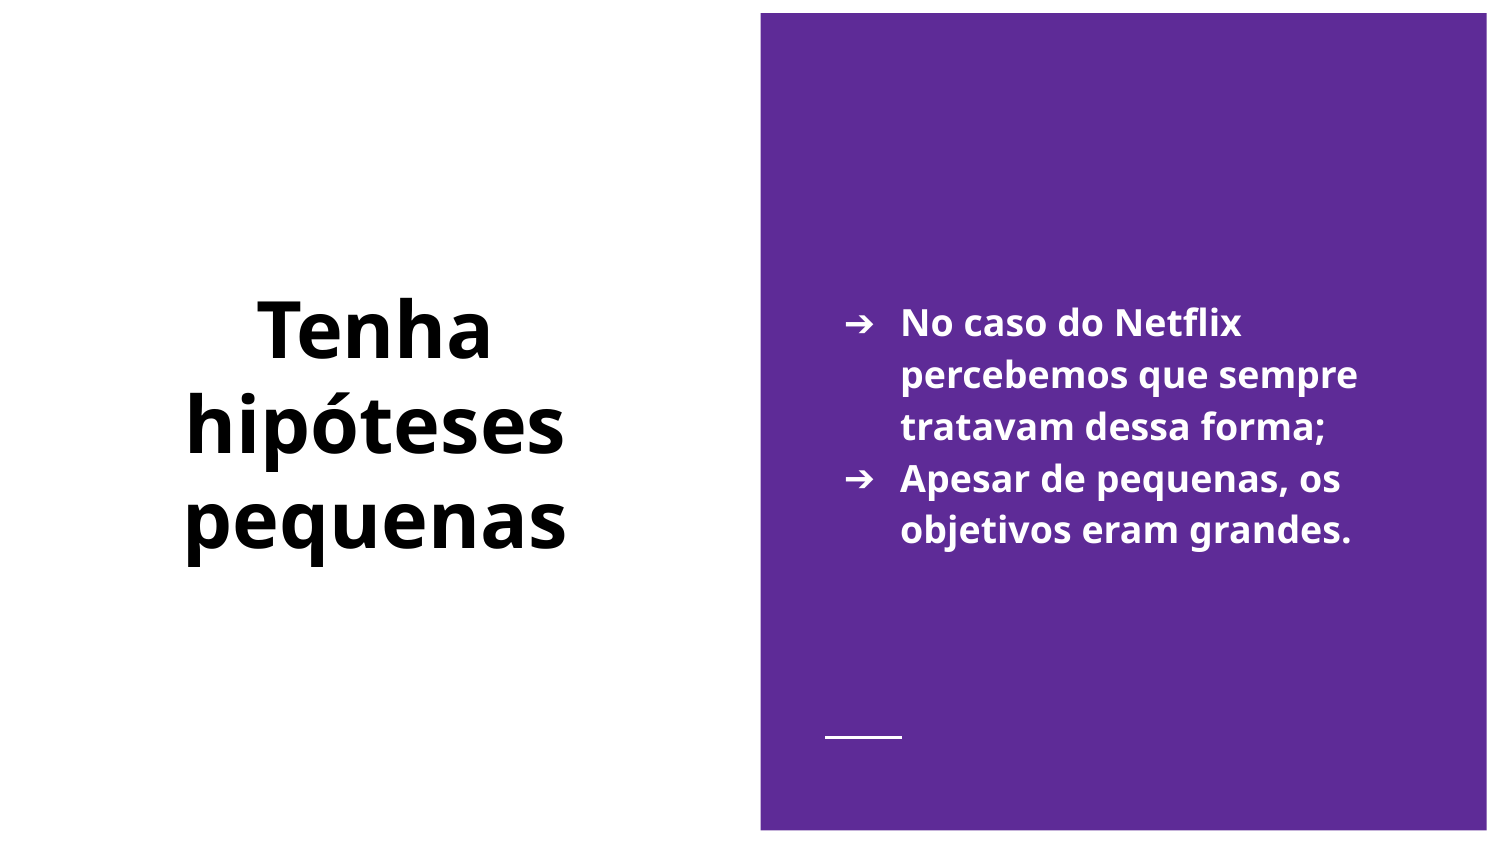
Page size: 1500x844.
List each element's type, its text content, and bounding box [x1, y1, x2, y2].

title Tenha hipóteses pequenas [43, 275, 708, 569]
list No caso do Netflix percebemos que sempre tratavam dessa forma; Apesar de pequenas, os objetivos eram grandes. [810, 118, 1440, 725]
